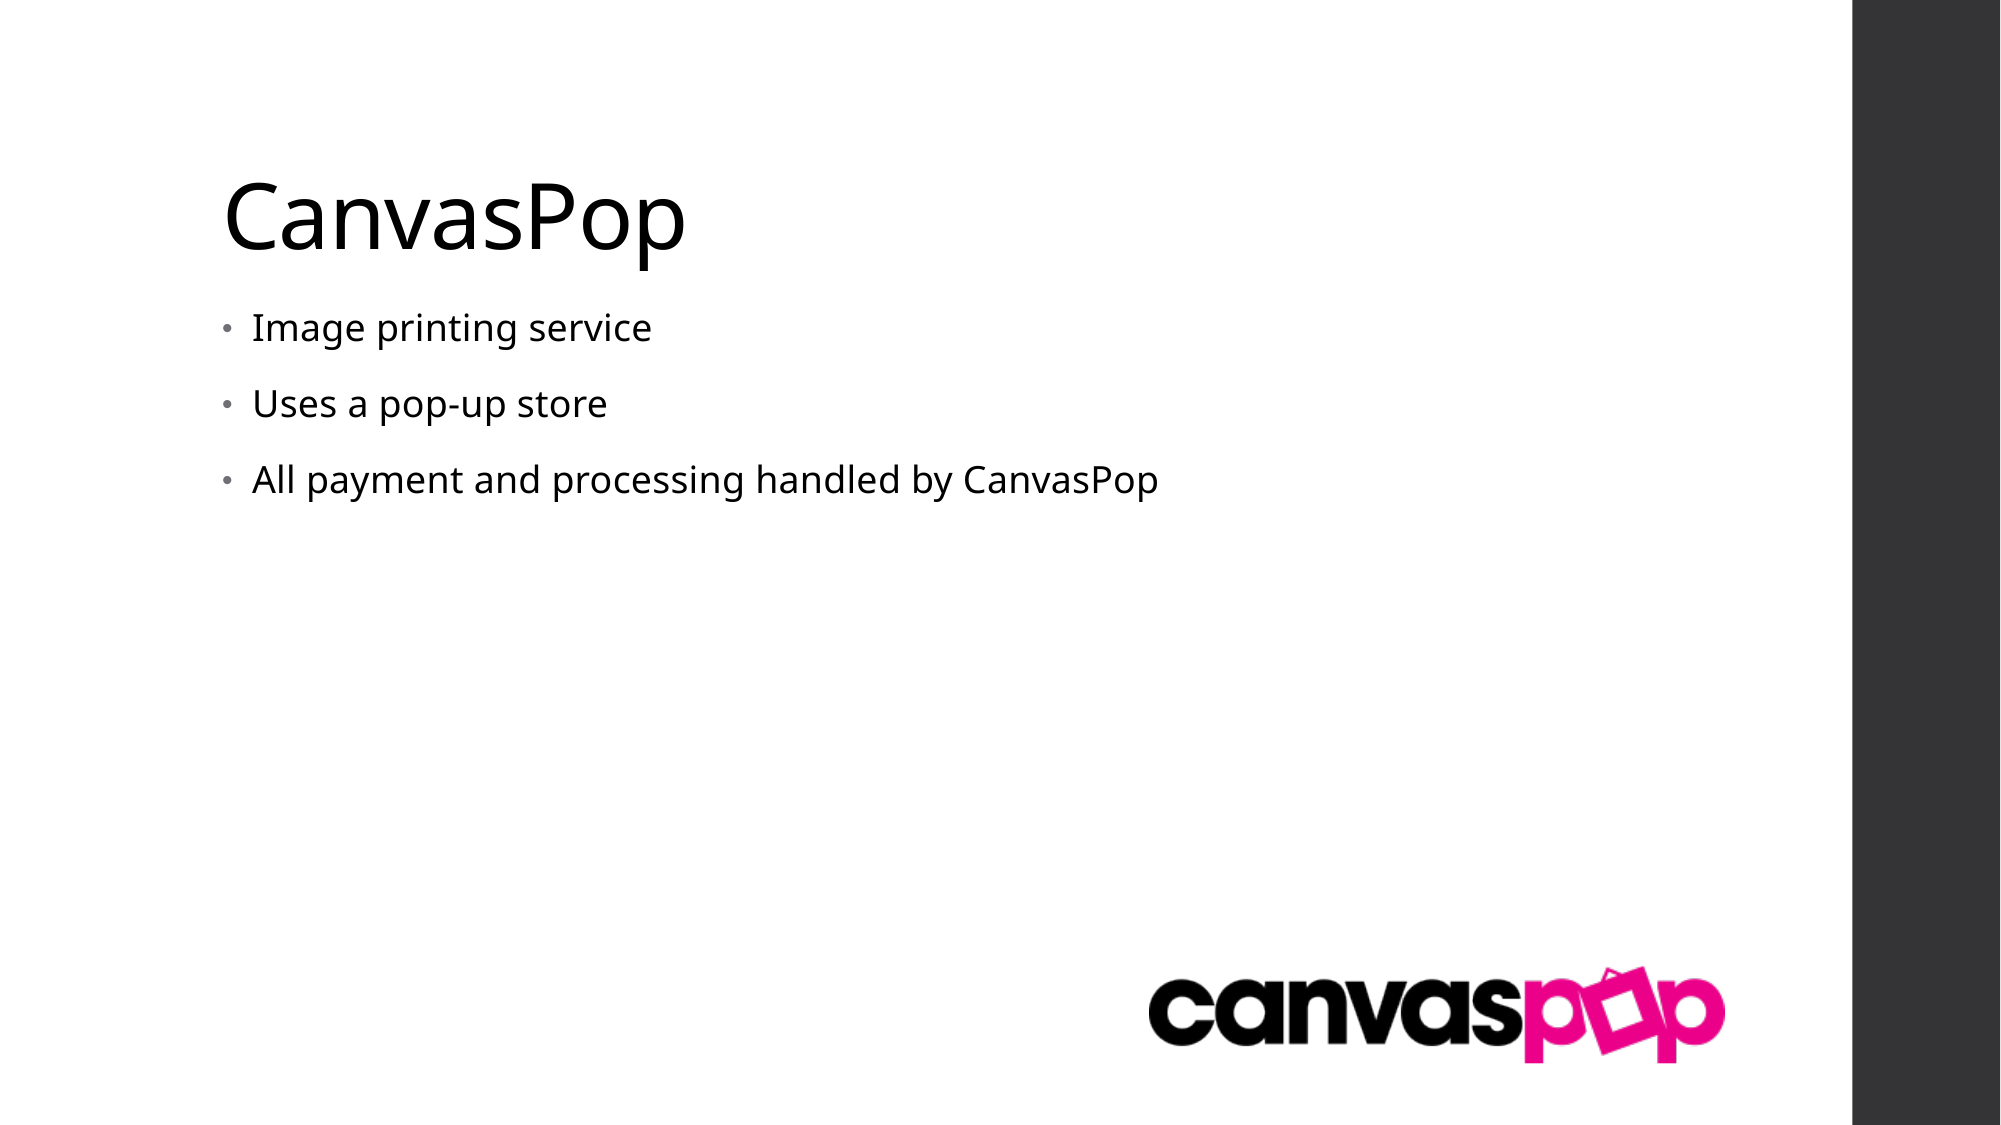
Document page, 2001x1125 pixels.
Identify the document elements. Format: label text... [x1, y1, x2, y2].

picture [1149, 960, 1725, 1068]
list Image printing service Uses a pop-up store All payment and processing handled by CanvasPop [206, 299, 1617, 1014]
title CanvasPop [206, 60, 1797, 278]
